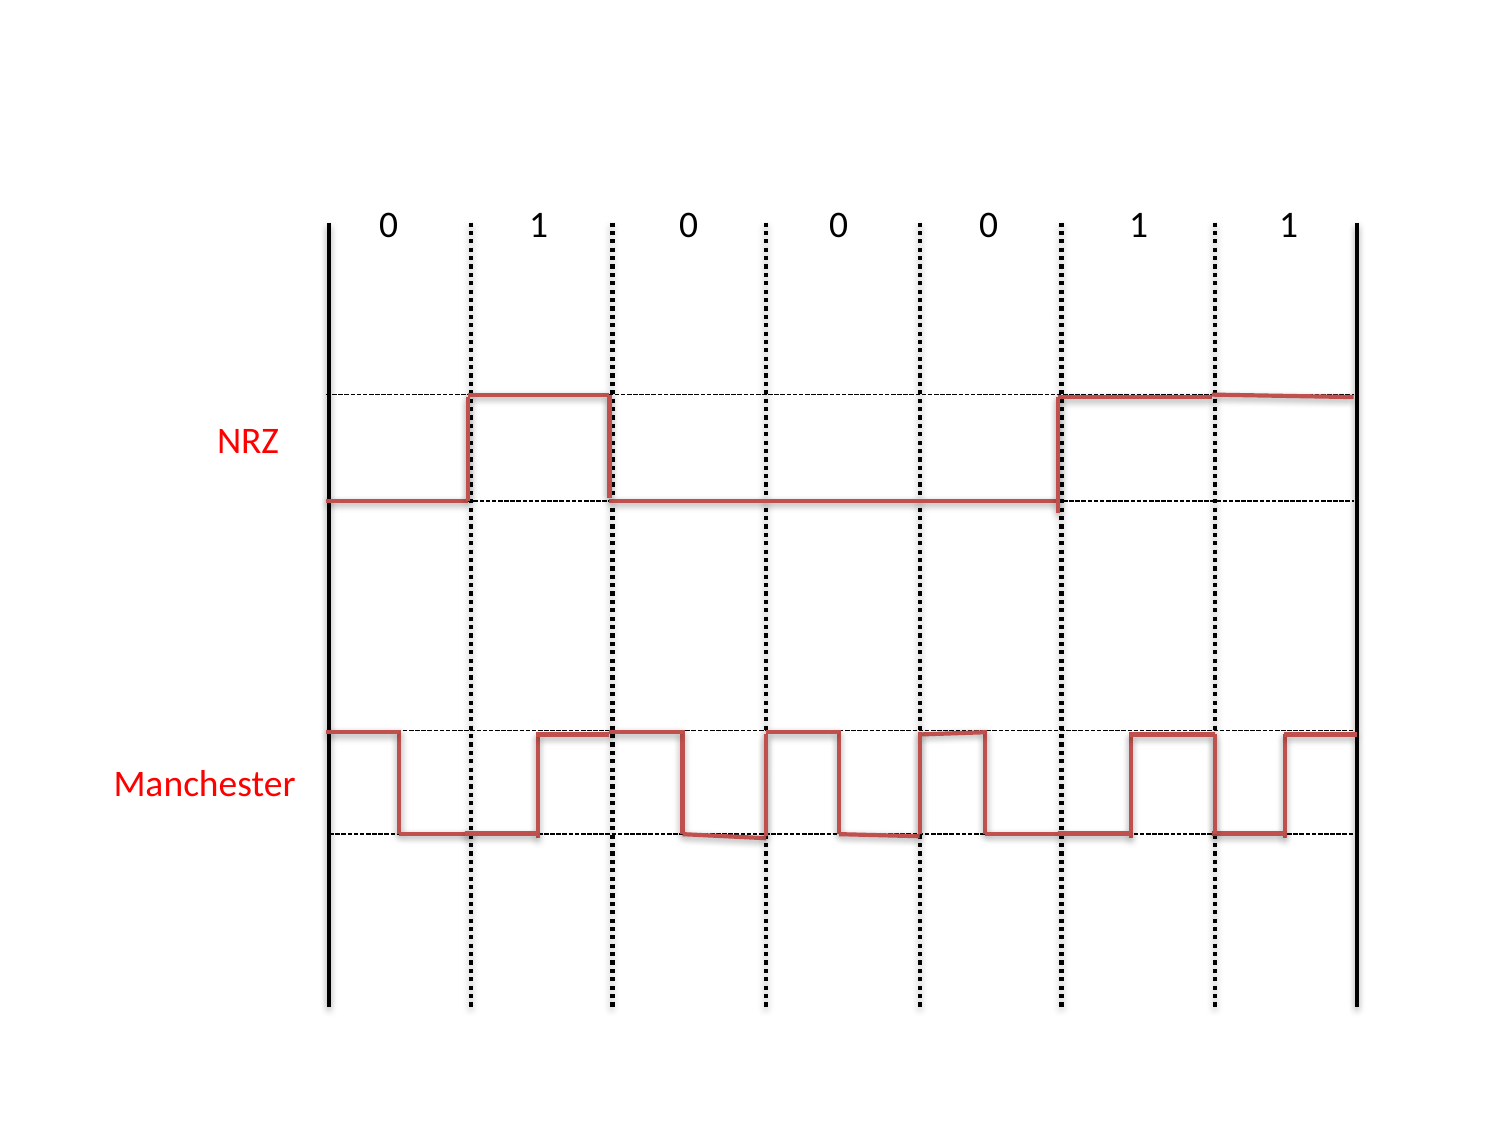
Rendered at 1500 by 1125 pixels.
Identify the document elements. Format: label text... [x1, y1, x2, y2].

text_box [1211, 394, 1354, 398]
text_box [464, 734, 610, 839]
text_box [765, 730, 916, 837]
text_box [1057, 734, 1209, 839]
text_box NRZ [202, 409, 297, 469]
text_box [609, 730, 763, 839]
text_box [1216, 734, 1357, 839]
text_box Manchester [98, 751, 321, 812]
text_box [326, 730, 473, 835]
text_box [919, 730, 1059, 835]
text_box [328, 191, 1411, 1008]
